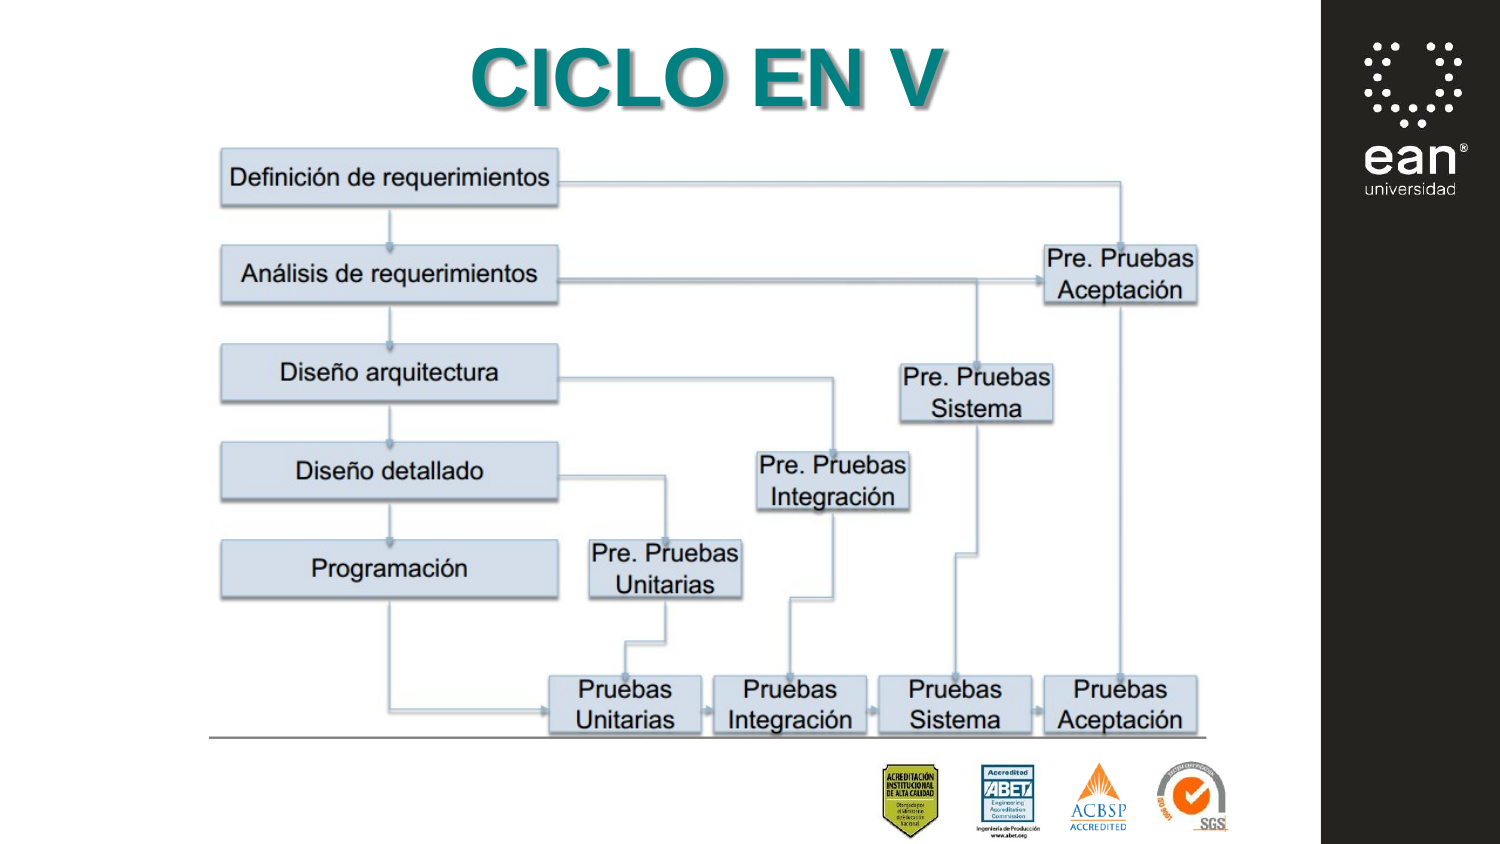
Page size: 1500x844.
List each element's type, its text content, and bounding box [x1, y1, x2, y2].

text_box [971, 758, 1043, 841]
title CICLO EN V [467, 21, 949, 147]
text_box [1070, 762, 1126, 831]
text_box [209, 147, 1207, 739]
picture [1320, 0, 1500, 844]
text_box [1157, 761, 1229, 832]
text_box [876, 758, 940, 841]
